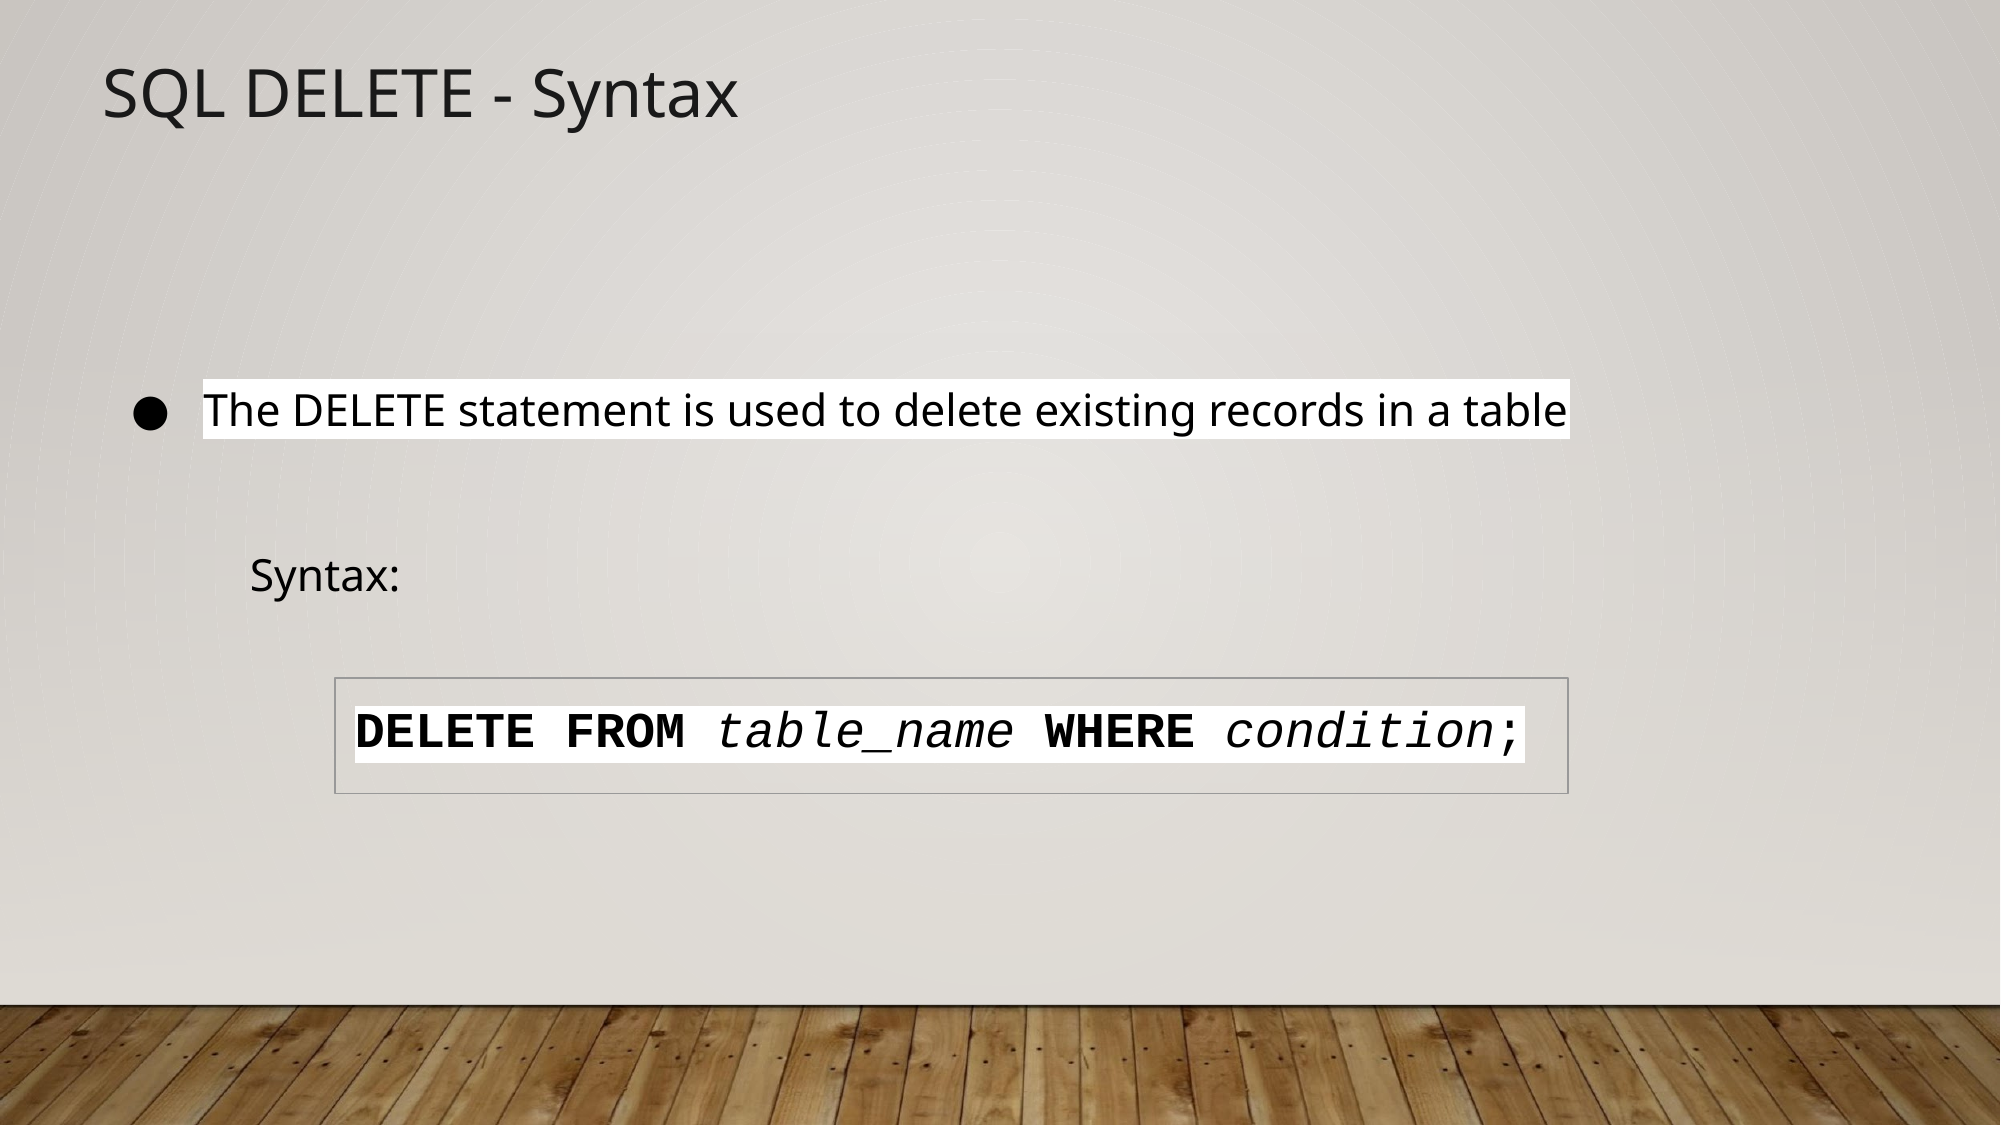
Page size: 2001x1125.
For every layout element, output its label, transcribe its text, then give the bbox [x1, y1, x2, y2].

picture [0, 1005, 2000, 1125]
text_box SQL DELETE - Syntax [82, 30, 1713, 147]
text_box DELETE FROM table_name WHERE condition; [335, 677, 1569, 794]
text_box Syntax: [229, 526, 441, 629]
text_box The DELETE statement is used to delete existing records in a table [83, 362, 1815, 478]
